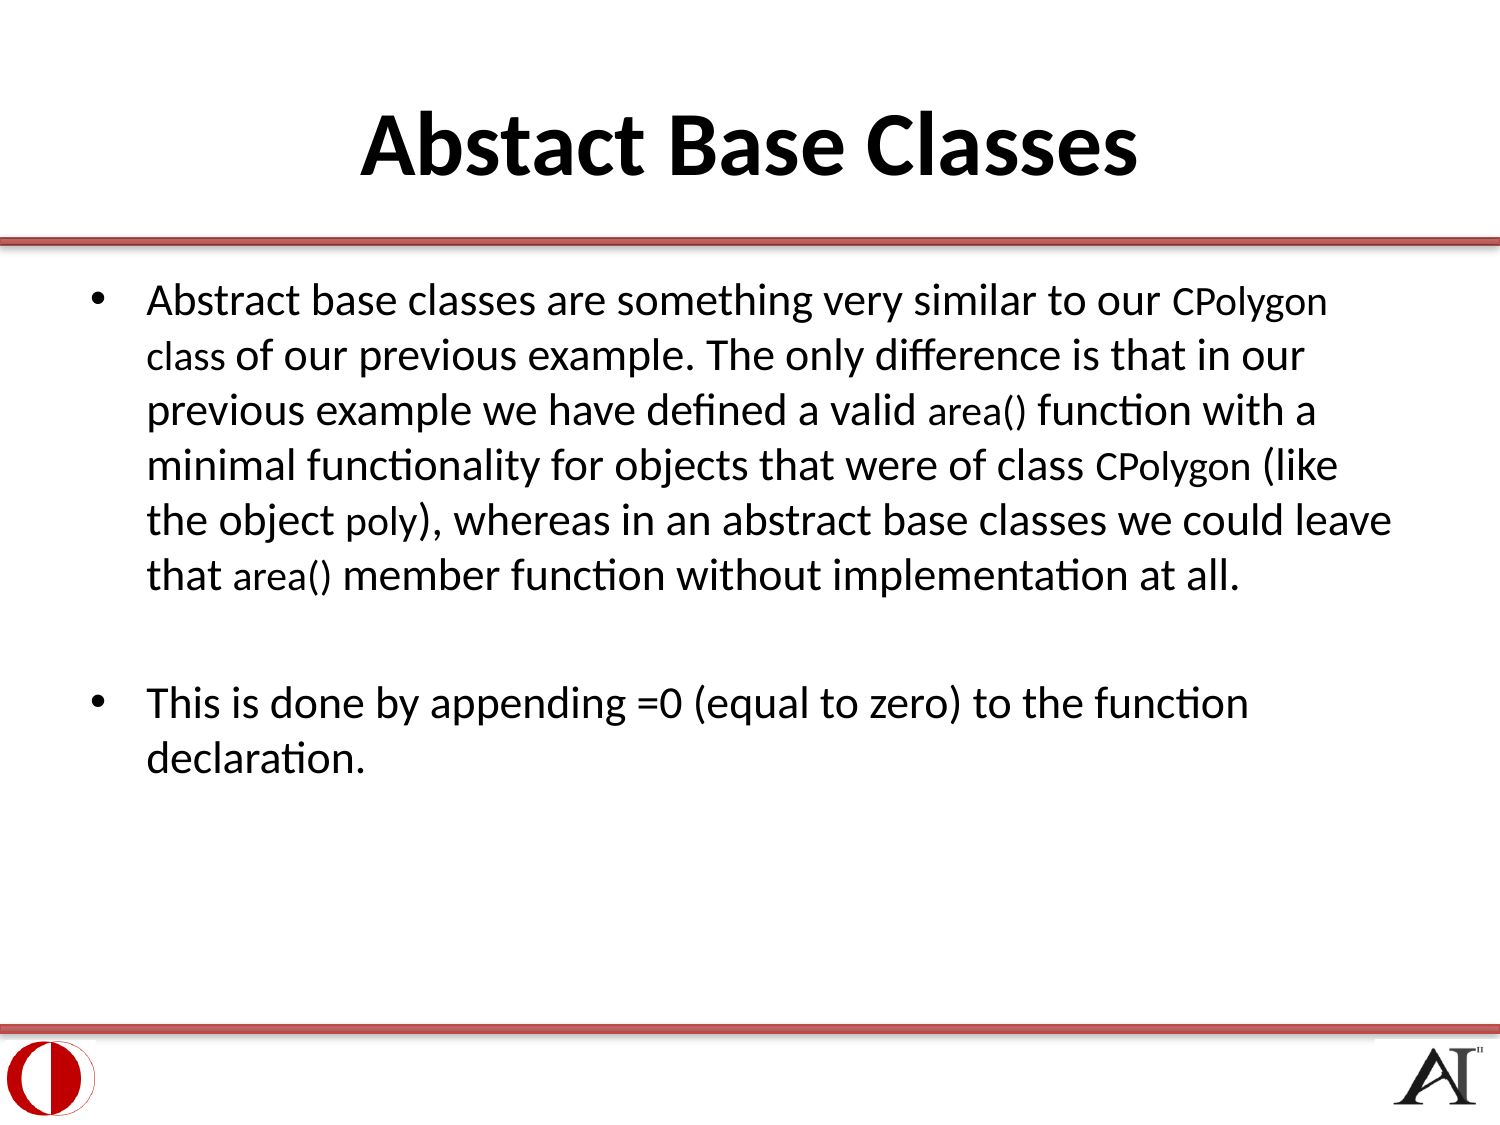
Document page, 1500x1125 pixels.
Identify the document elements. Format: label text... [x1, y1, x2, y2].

picture [1374, 1039, 1500, 1110]
title Abstact Base Classes [75, 45, 1425, 233]
slide_number 32 [1074, 1042, 1425, 1103]
list Abstract base classes are something very similar to our CPolygon class of our previous example. The only difference is that in our previous example we have defined a valid area() function with a minimal functionality for objects that were of class CPolygon (like the object poly), whereas in an abstract base classes we could leave that area() member function without implementation at all. This is done by appending =0 (equal to zero) to the function declaration. [75, 262, 1425, 1005]
picture [5, 1040, 96, 1116]
